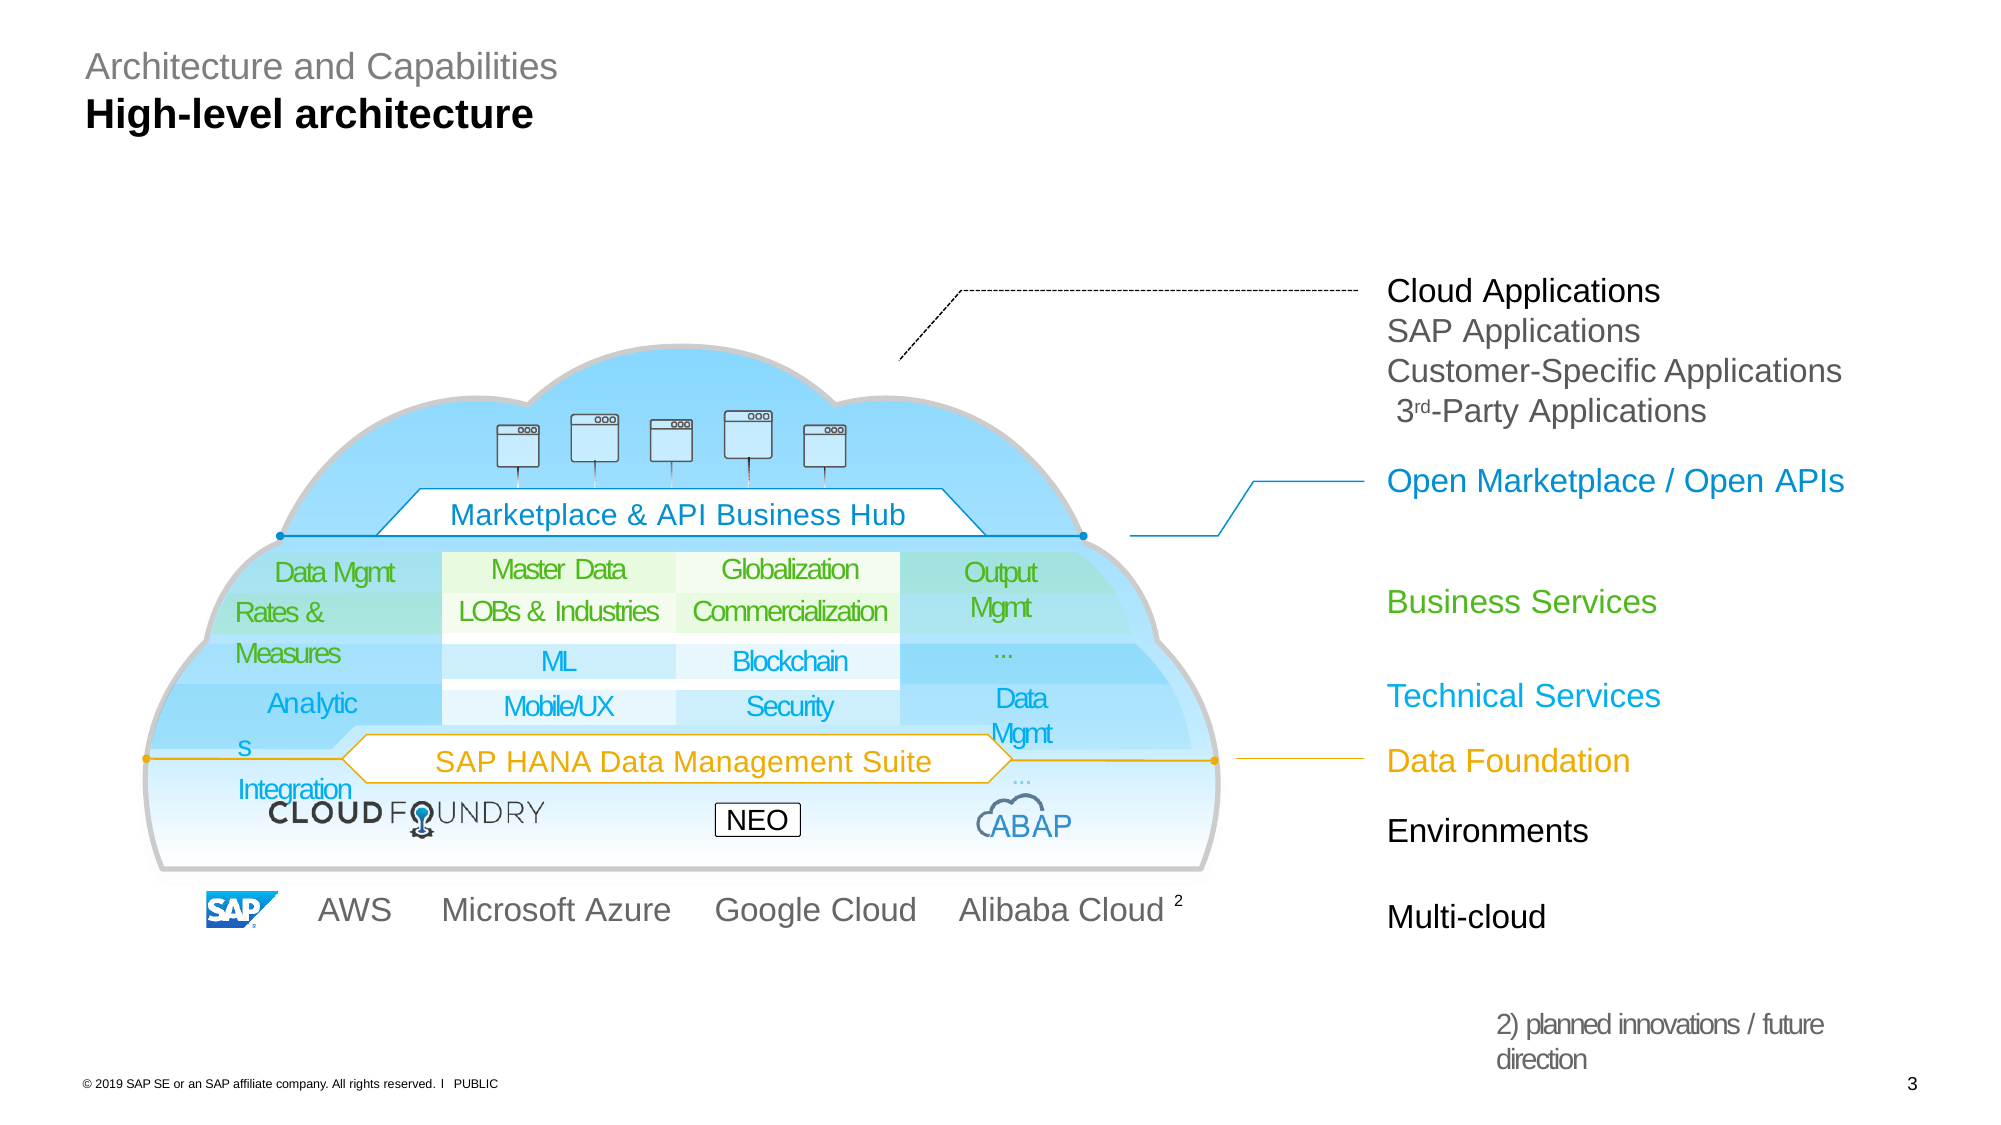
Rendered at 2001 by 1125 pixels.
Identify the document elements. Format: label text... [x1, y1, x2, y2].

text_box AWS Microsoft Azure Google Cloud Alibaba Cloud 2 [311, 893, 1185, 929]
text_box 3 [1900, 1071, 1924, 1095]
footer © 2019 SAP SE or an SAP affiliate company. All rights reserved. ǀ PUBLIC [80, 1075, 509, 1125]
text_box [268, 766, 1078, 873]
text_box Cloud Applications SAP Applications Customer-Specific Applications 3rd-Party Applications Open Marketplace / Open APIs [1378, 266, 1857, 500]
text_box Business Services [1384, 578, 1661, 620]
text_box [374, 487, 988, 538]
text_box Environments [1384, 807, 1593, 850]
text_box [141, 733, 1219, 785]
title Architecture and Capabilities High-level architecture [83, 39, 564, 230]
text_box 2) planned innovations / future direction [1493, 1002, 1918, 1075]
text_box Technical Services Data Foundation [1384, 671, 1669, 779]
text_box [136, 289, 1366, 886]
text_box Multi-cloud [1384, 893, 1551, 936]
text_box [206, 893, 279, 928]
